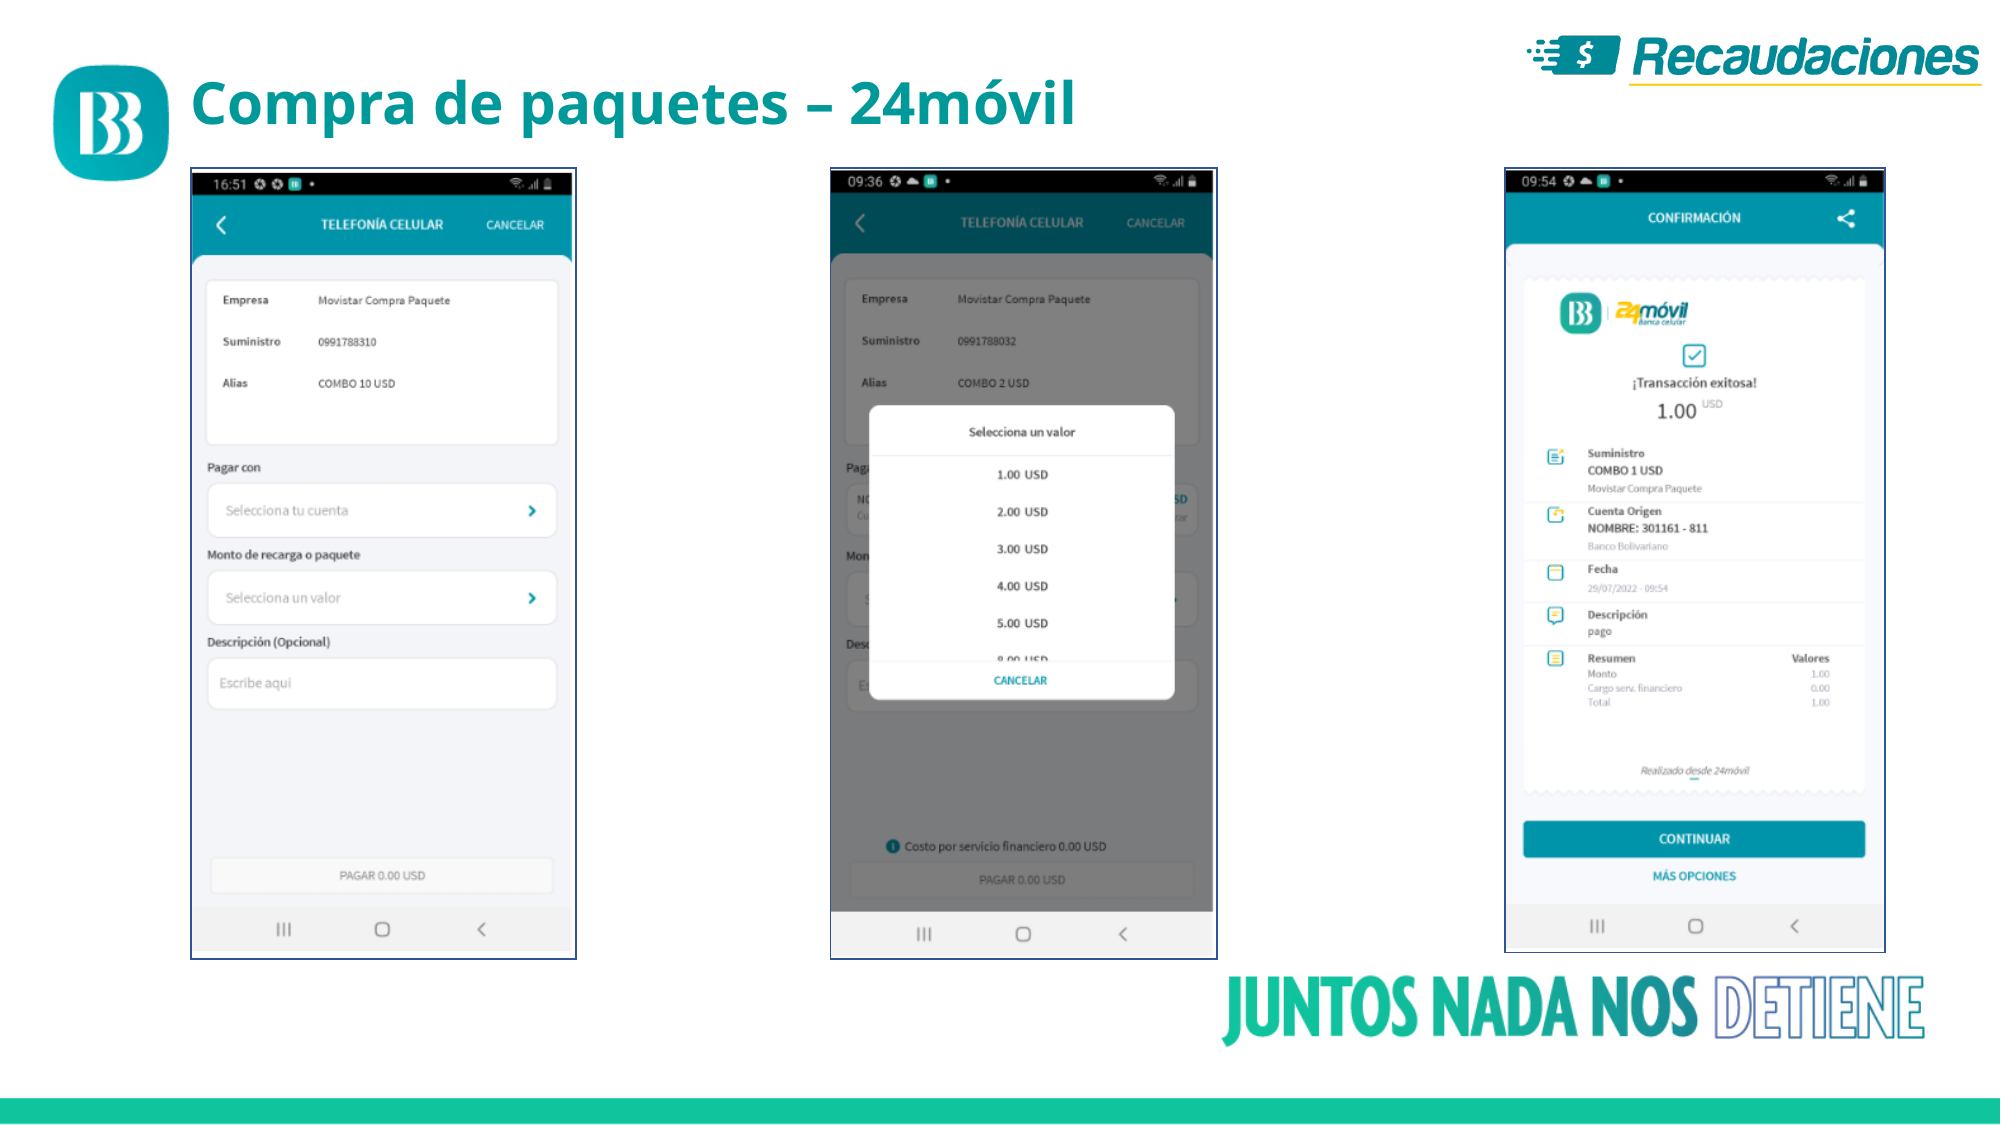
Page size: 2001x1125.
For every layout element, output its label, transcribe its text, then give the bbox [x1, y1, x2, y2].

title Compra de paquetes – 24móvil [175, 59, 1217, 153]
picture [0, 0, 2000, 1125]
